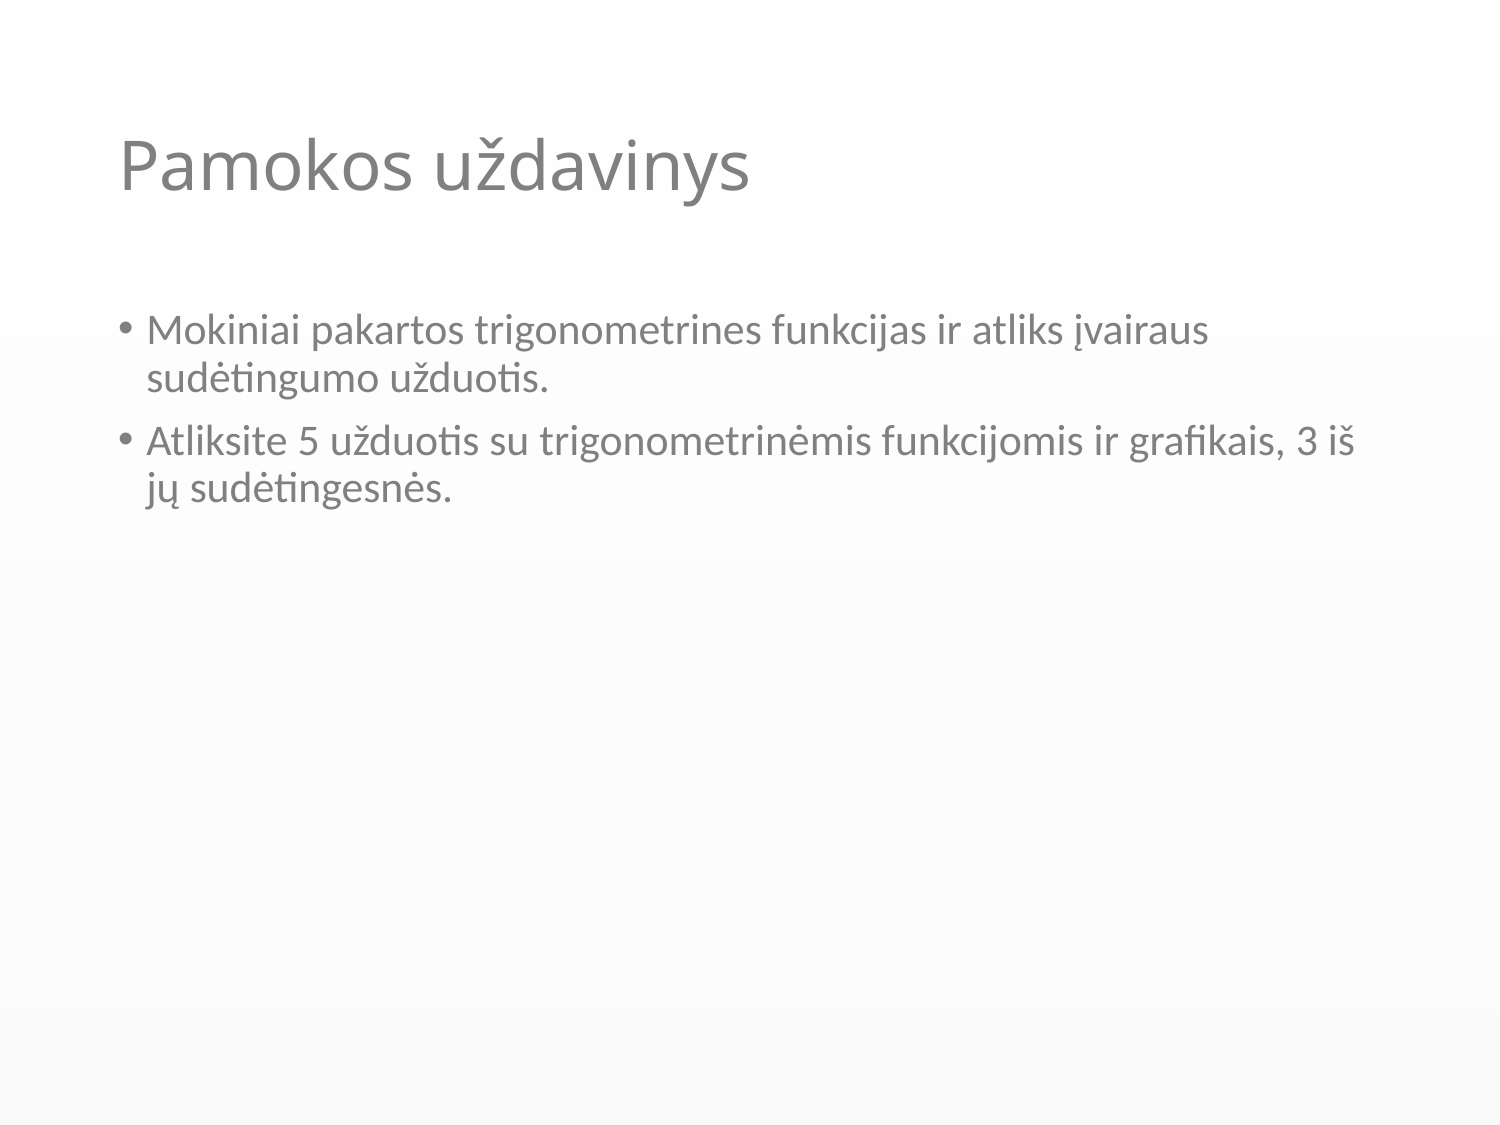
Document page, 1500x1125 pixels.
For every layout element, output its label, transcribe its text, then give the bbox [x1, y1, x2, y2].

title Pamokos uždavinys [103, 59, 1397, 278]
list Mokiniai pakartos trigonometrines funkcijas ir atliks įvairaus sudėtingumo užduotis. Atliksite 5 užduotis su trigonometrinėmis funkcijomis ir grafikais, 3 iš jų sudėtingesnės. [103, 299, 1397, 1014]
